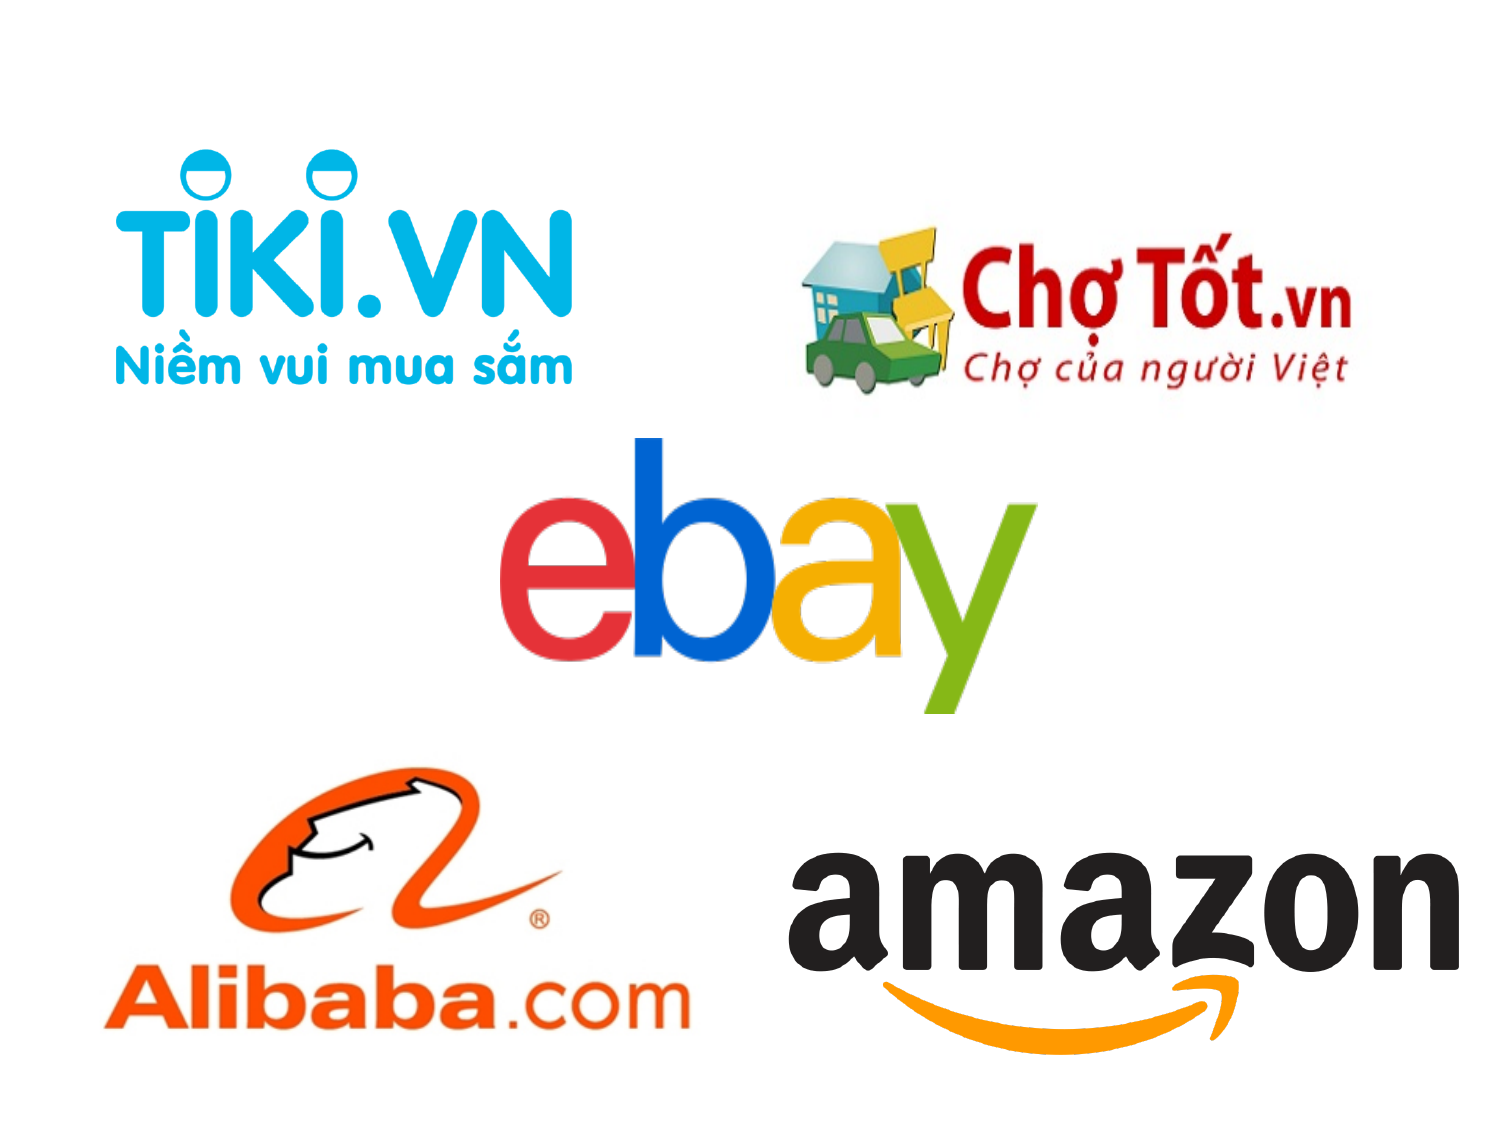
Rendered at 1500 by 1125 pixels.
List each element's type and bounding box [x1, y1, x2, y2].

list [499, 438, 1038, 714]
picture [784, 844, 1470, 1088]
picture [784, 199, 1484, 439]
picture [99, 722, 710, 1123]
picture [112, 87, 575, 460]
